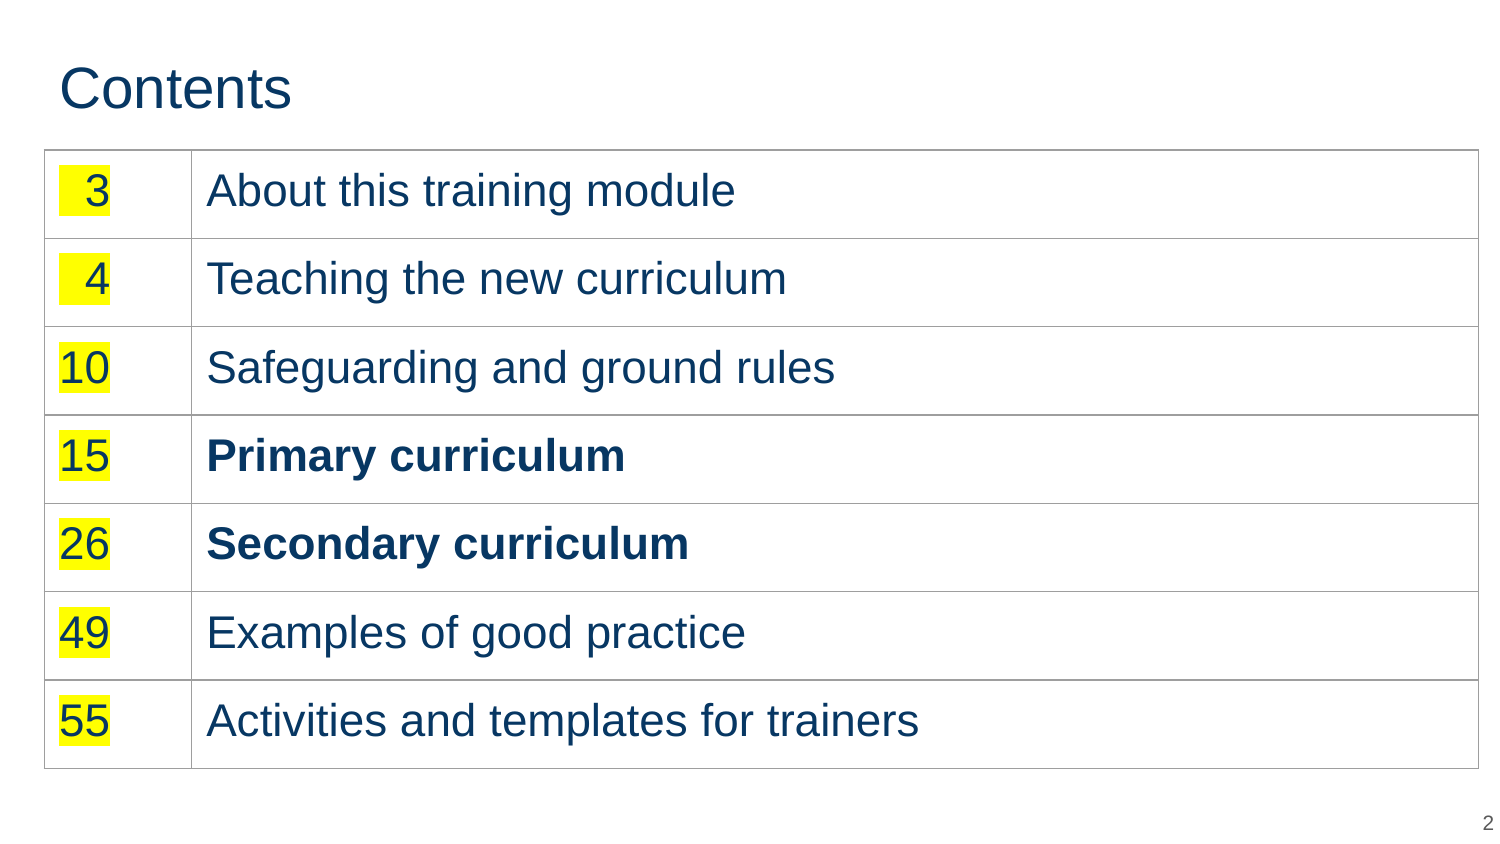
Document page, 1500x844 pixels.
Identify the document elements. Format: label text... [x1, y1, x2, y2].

table_cell Safeguarding and ground rules [192, 327, 1478, 414]
table_cell 55 [45, 681, 191, 768]
table_cell 10 [45, 327, 191, 414]
table_cell 49 [45, 592, 191, 679]
table_cell Teaching the new curriculum [192, 239, 1478, 326]
table_cell Primary curriculum [192, 416, 1478, 503]
table_header 3 [45, 151, 191, 238]
table_cell Examples of good practice [192, 592, 1478, 679]
table_cell 26 [45, 504, 191, 591]
table_cell 4 [45, 239, 191, 326]
table_header About this training module [192, 151, 1478, 238]
table_cell 15 [45, 416, 191, 503]
title Contents [44, 35, 1007, 130]
table_cell Secondary curriculum [192, 504, 1478, 591]
slide_number ‹#› [1419, 789, 1500, 844]
table_cell Activities and templates for trainers [192, 681, 1478, 768]
